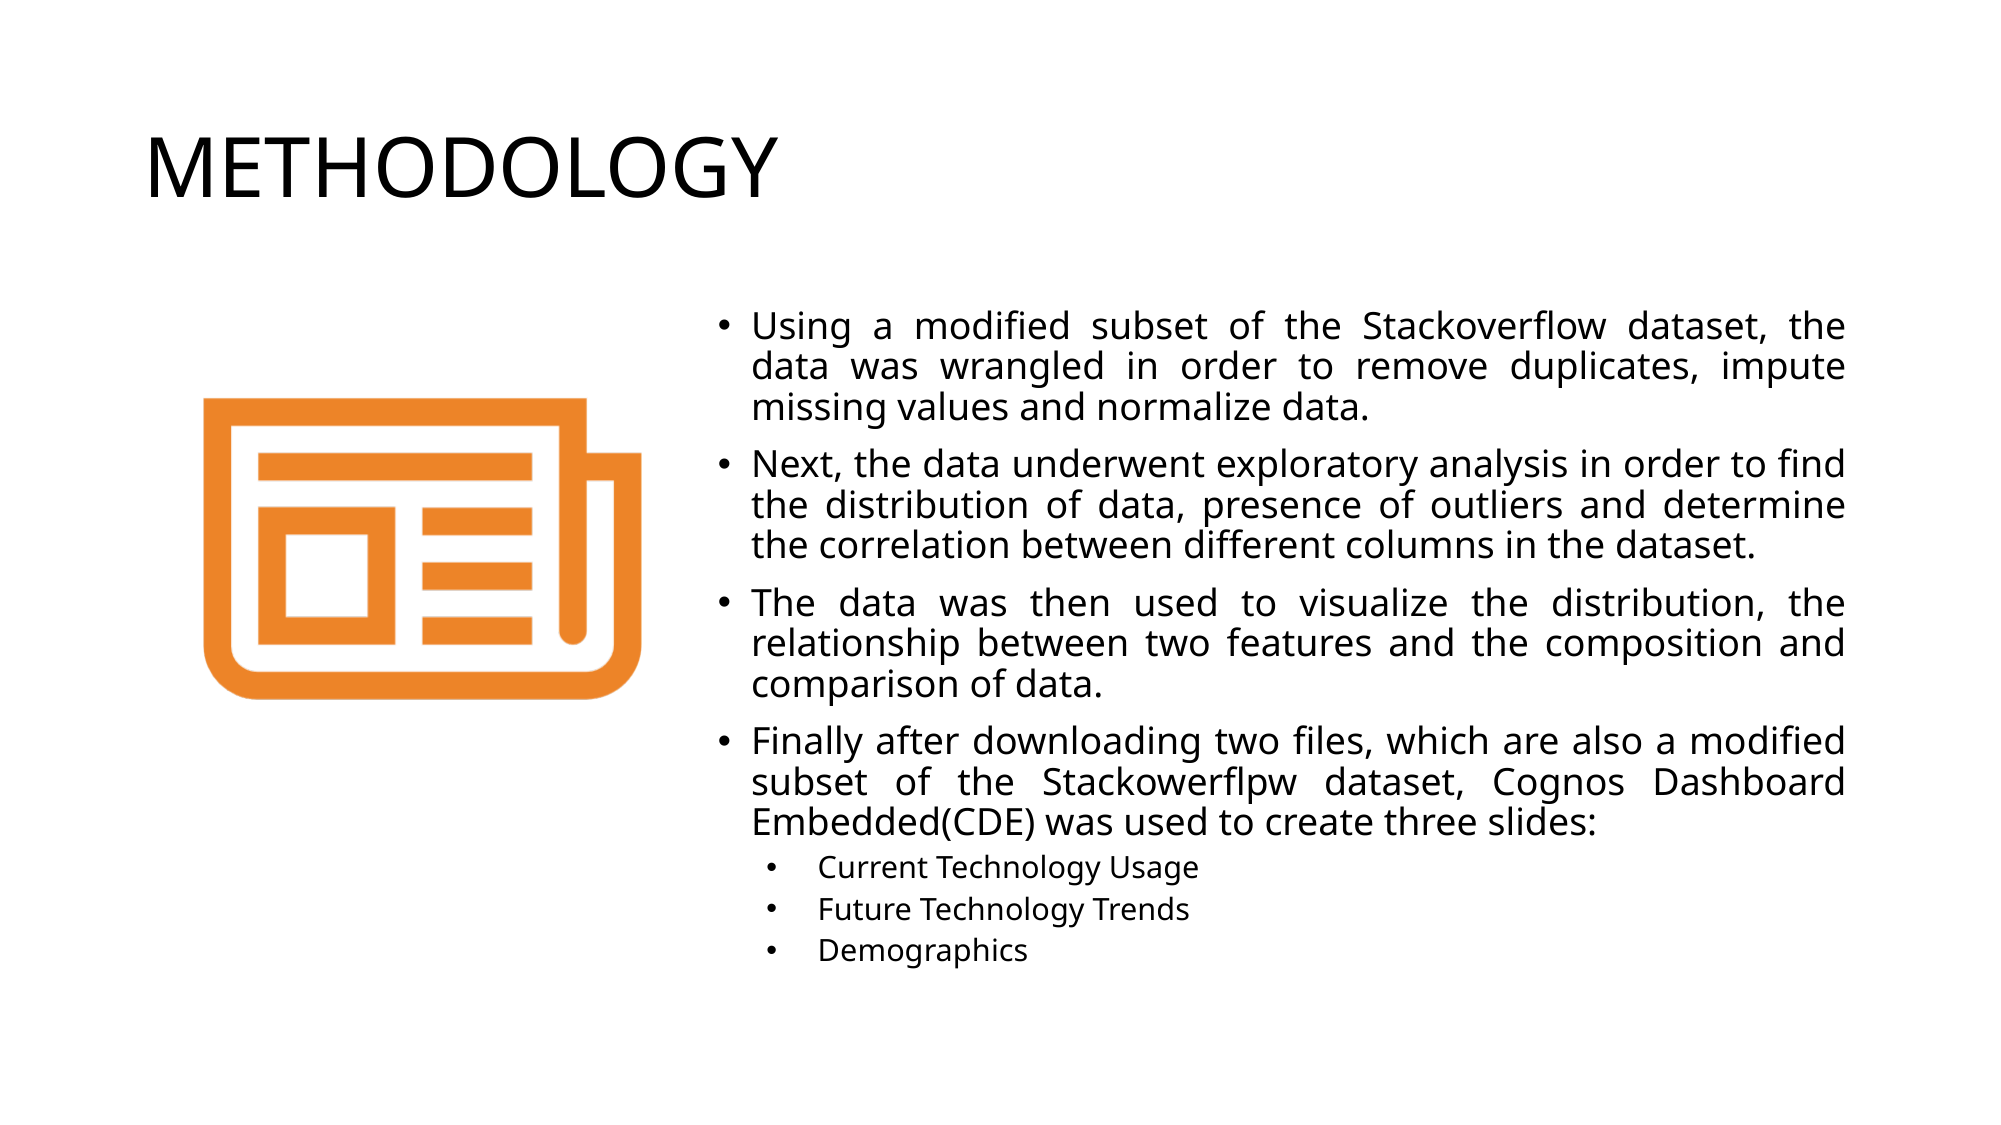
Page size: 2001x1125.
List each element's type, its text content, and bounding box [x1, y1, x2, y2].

title METHODOLOGY [128, 61, 1315, 280]
picture [160, 300, 685, 825]
list Using a modified subset of the Stackoverflow dataset, the data was wrangled in order to remove duplicates, impute missing values and normalize data. Next, the data underwent exploratory analysis in order to find the distribution of data, presence of outliers and determine the correlation between different columns in the dataset. The data was then used to visualize the distribution, the relationship between two features and the composition and comparison of data. Finally after downloading two files, which are also a modified subset of the Stackowerflpw dataset, Cognos Dashboard Embedded(CDE) was used to create three slides: Current Technology Usage Future Technology Trends Demographics [702, 299, 1863, 1014]
